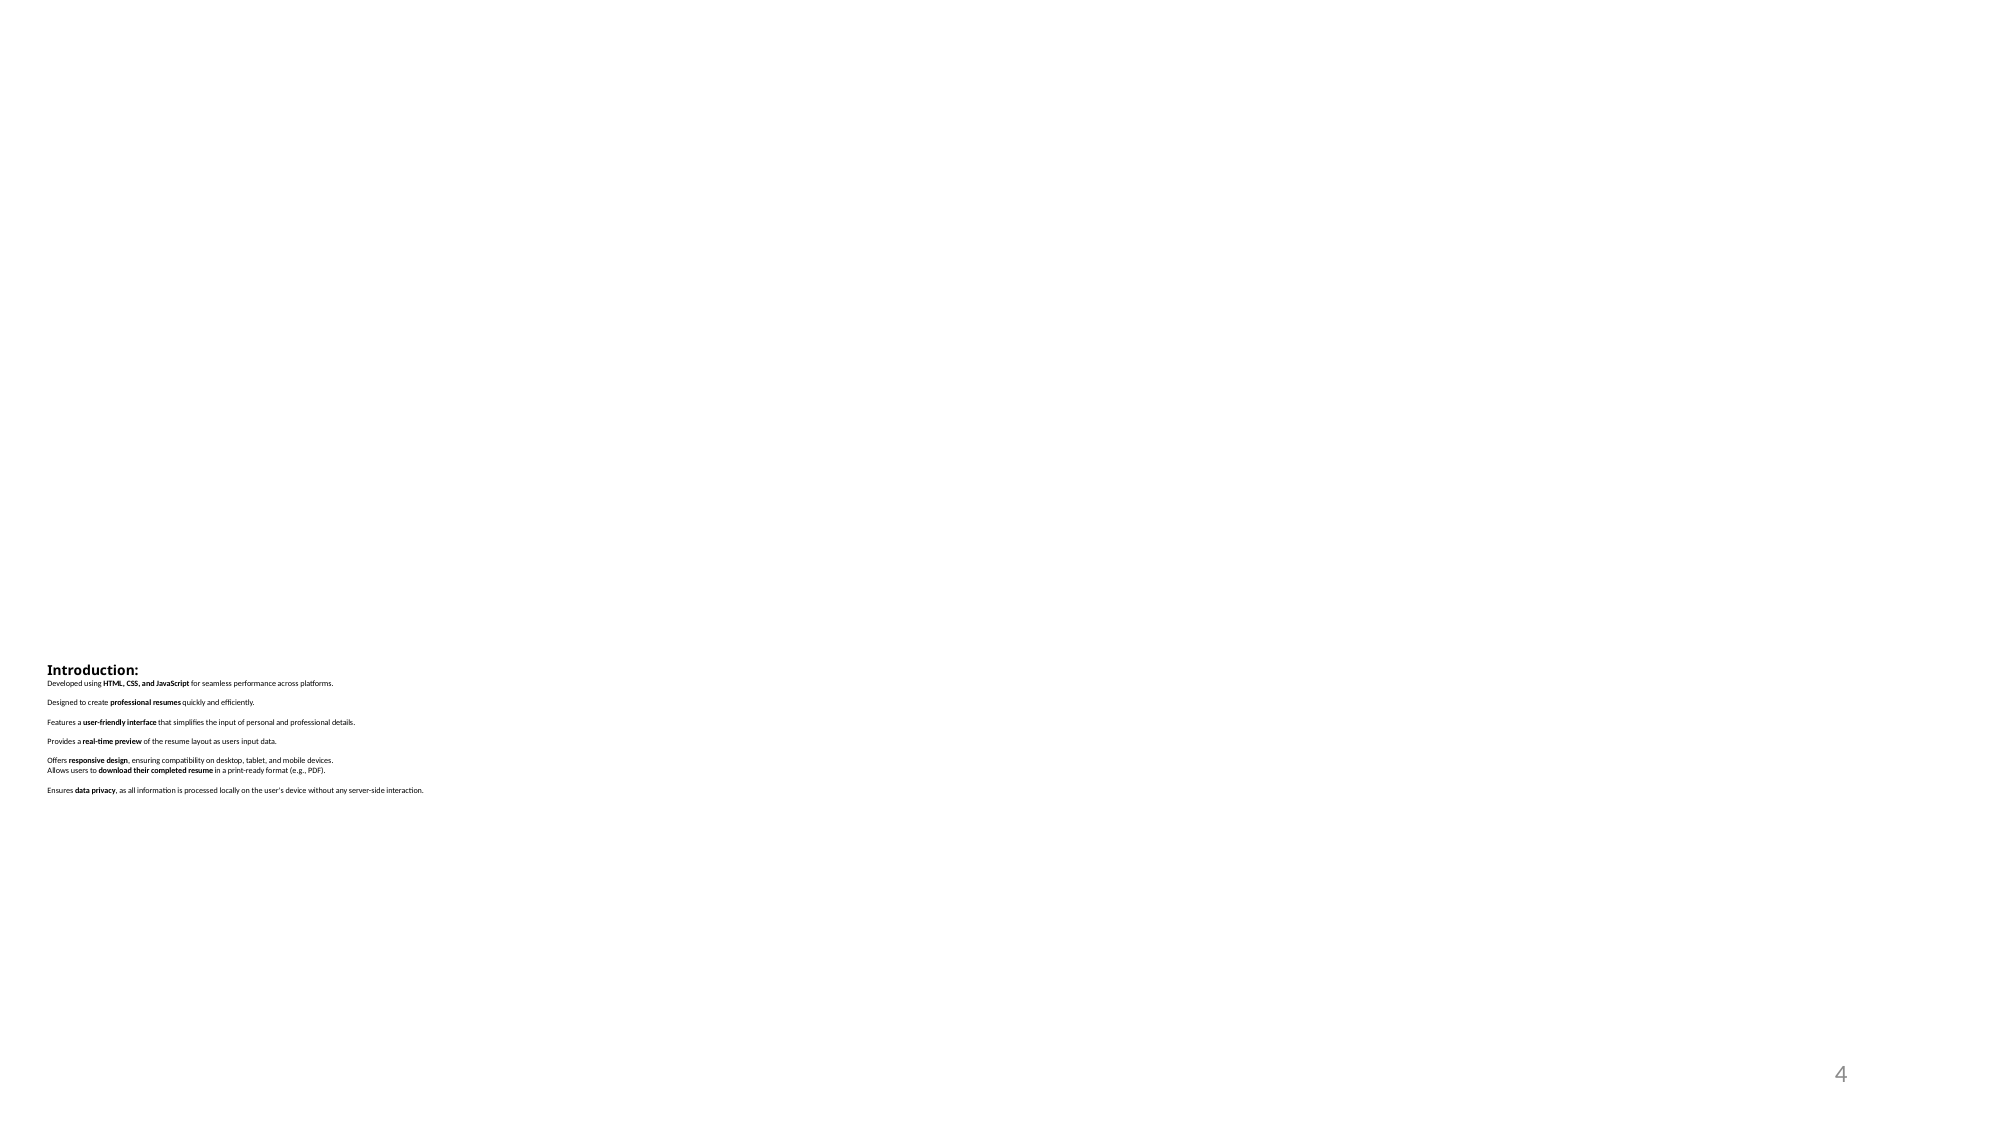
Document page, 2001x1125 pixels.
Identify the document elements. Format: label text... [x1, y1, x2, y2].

title Introduction: Developed using HTML, CSS, and JavaScript for seamless performance across platforms. Designed to create professional resumes quickly and efficiently. Features a user-friendly interface that simplifies the input of personal and professional details. Provides a real-time preview of the resume layout as users input data. Offers responsive design, ensuring compatibility on desktop, tablet, and mobile devices. Allows users to download their completed resume in a print-ready format (e.g., PDF). Ensures data privacy, as all information is processed locally on the user's device without any server-side interaction. [32, 652, 1758, 870]
slide_number 4 [1412, 1042, 1863, 1103]
